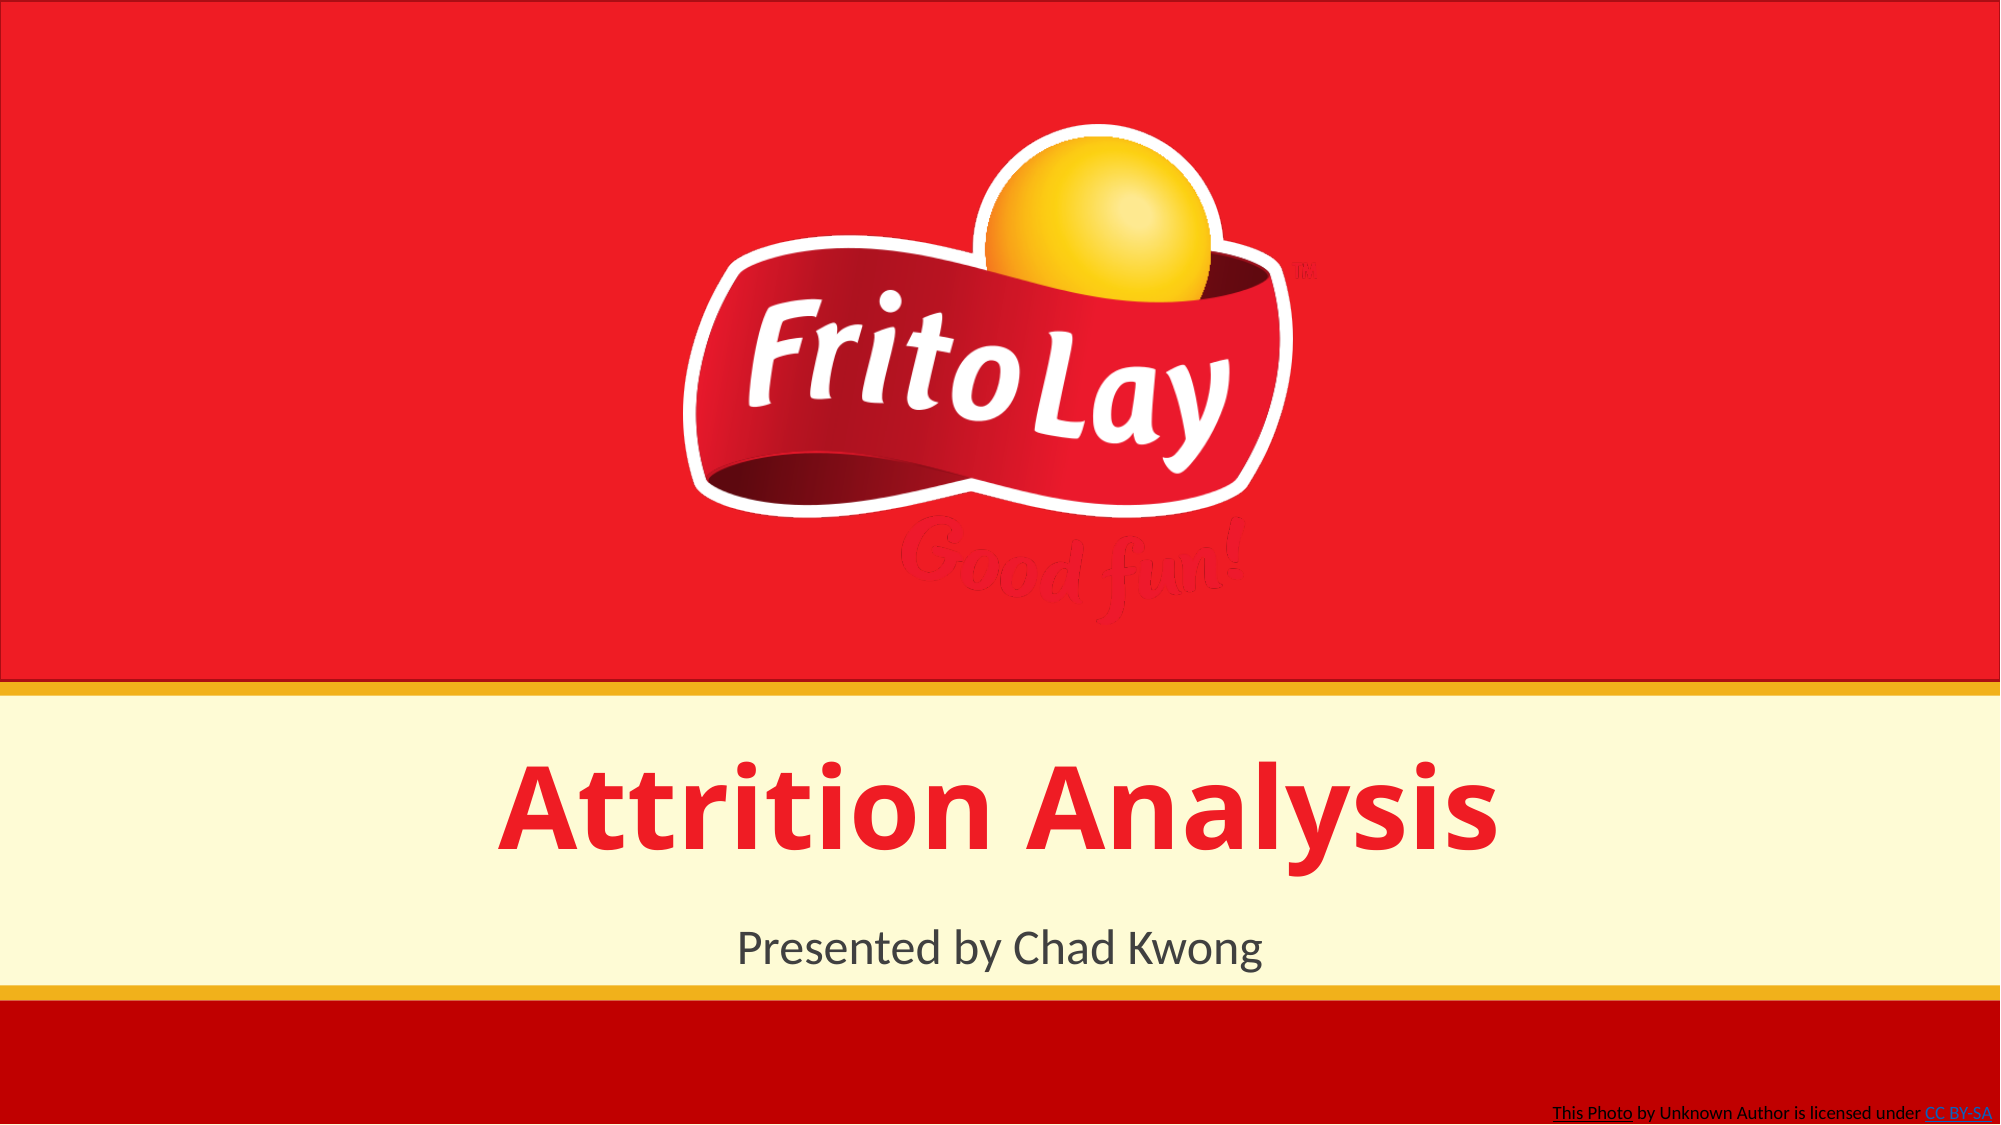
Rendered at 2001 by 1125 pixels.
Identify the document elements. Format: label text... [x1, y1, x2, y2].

title Attrition Analysis [249, 742, 1750, 883]
text_box [0, 1001, 2000, 1125]
picture [683, 124, 1317, 625]
text_box This Photo by Unknown Author is licensed under CC BY-SA [1537, 1093, 2000, 1125]
subtitle Presented by Chad Kwong [604, 913, 1396, 986]
text_box [0, 681, 2000, 697]
text_box [0, 984, 2000, 1001]
text_box [0, 0, 2000, 681]
